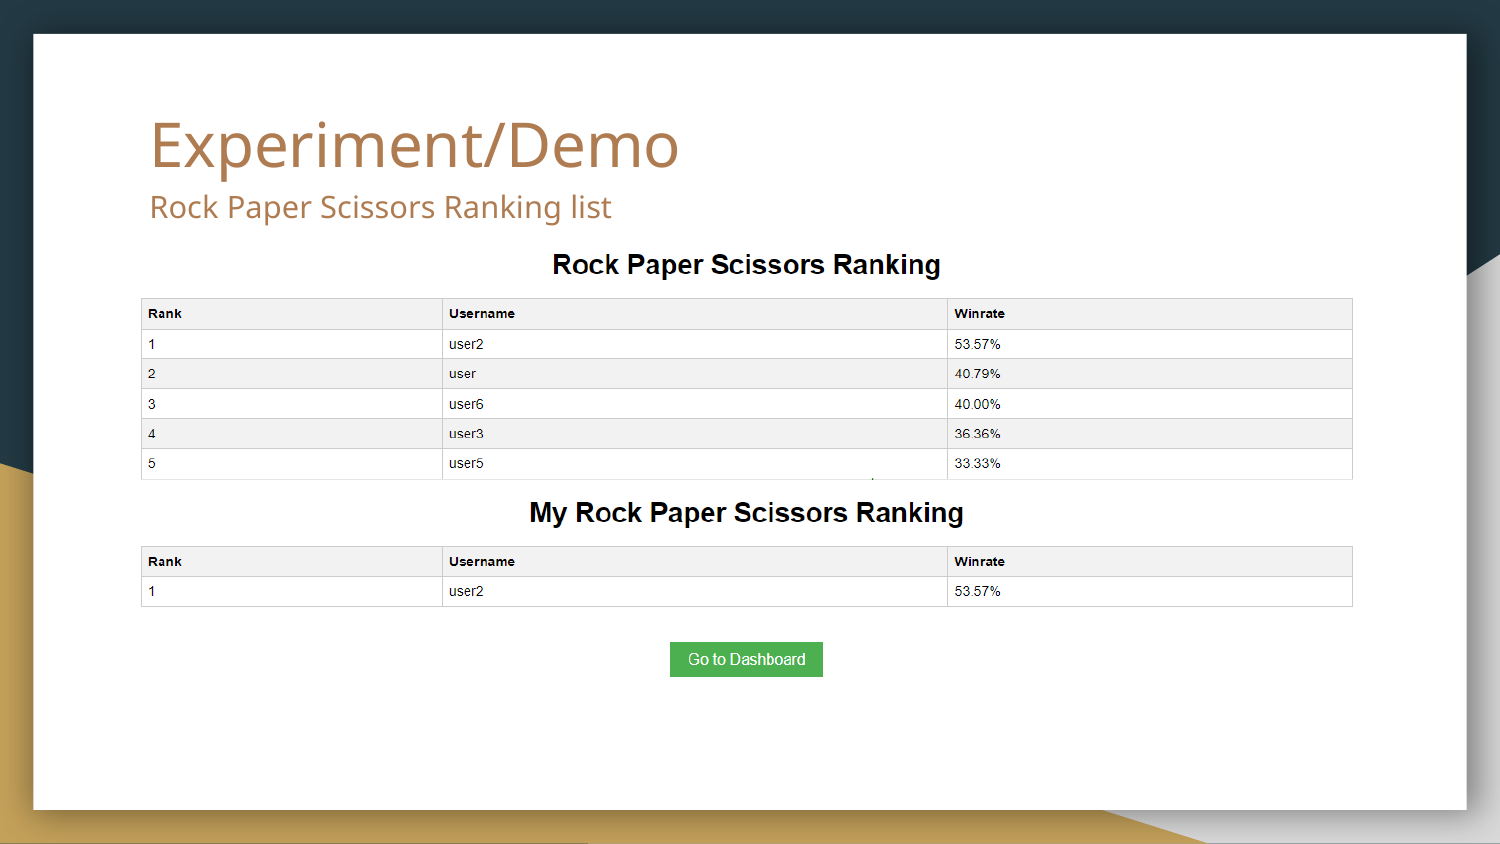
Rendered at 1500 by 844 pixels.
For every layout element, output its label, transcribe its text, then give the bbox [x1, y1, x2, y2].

title Experiment/Demo Rock Paper Scissors Ranking list [134, 86, 1366, 229]
picture [102, 230, 1398, 707]
